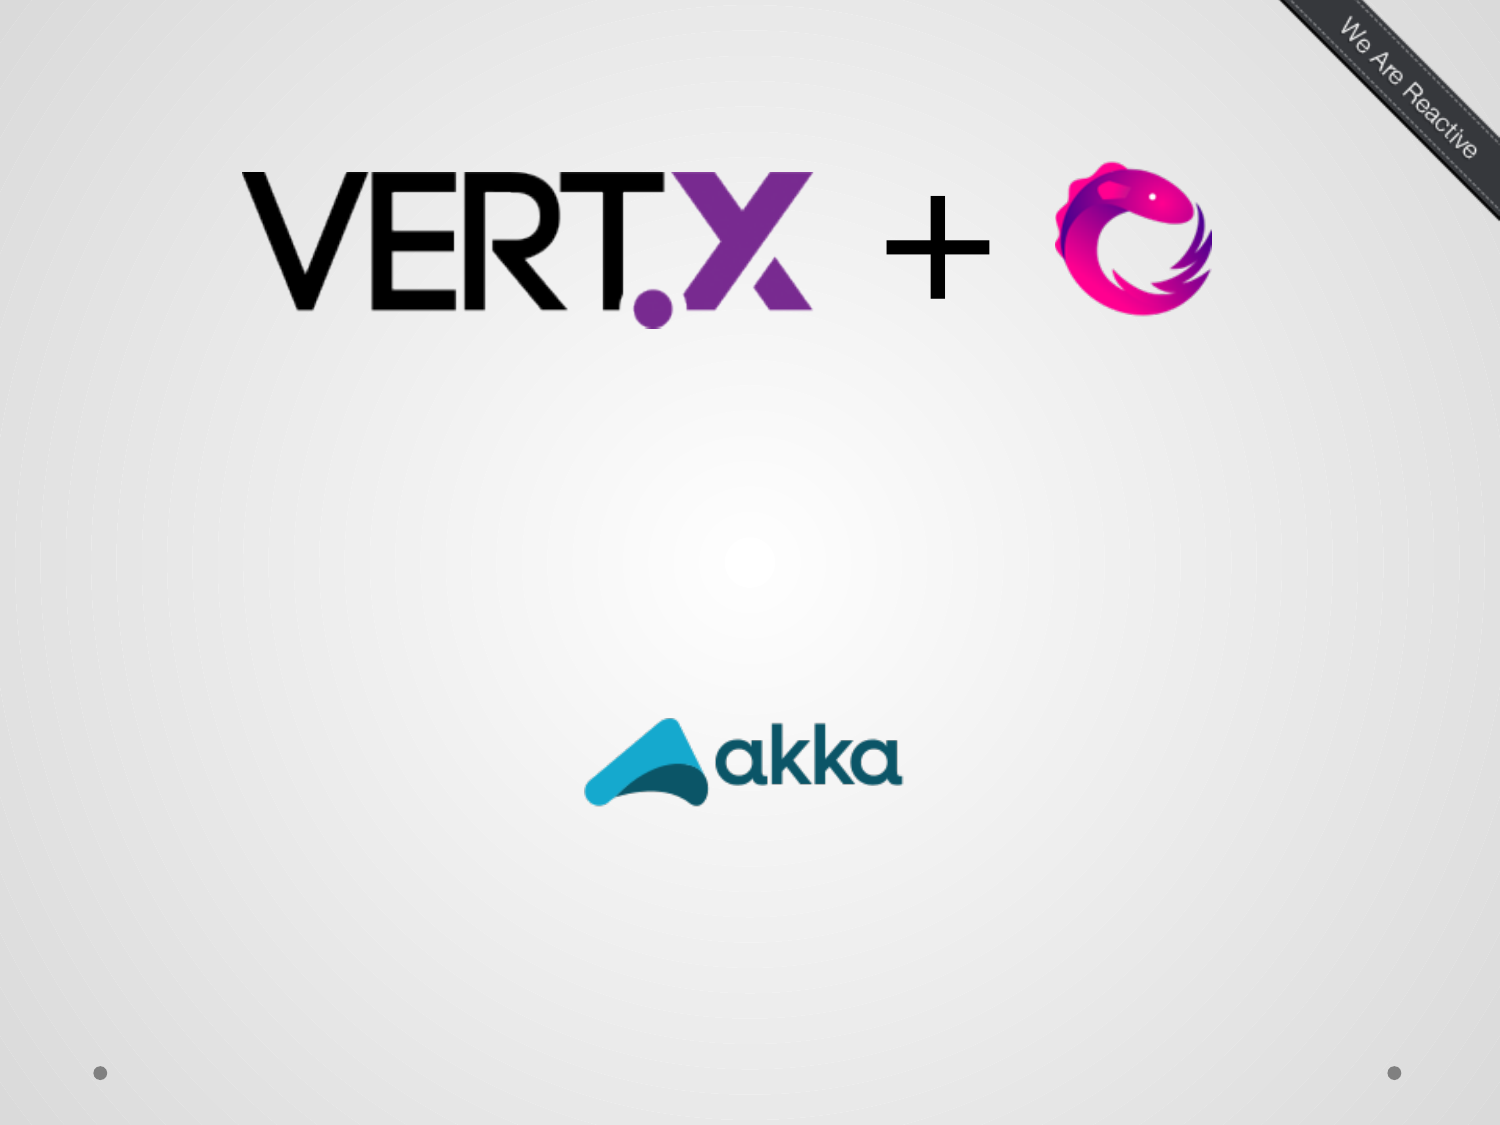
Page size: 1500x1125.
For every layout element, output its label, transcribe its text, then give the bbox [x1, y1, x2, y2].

picture [568, 692, 914, 834]
picture [1055, 160, 1213, 318]
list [241, 172, 816, 330]
text_box + [856, 86, 1093, 389]
picture [1276, 0, 1500, 224]
